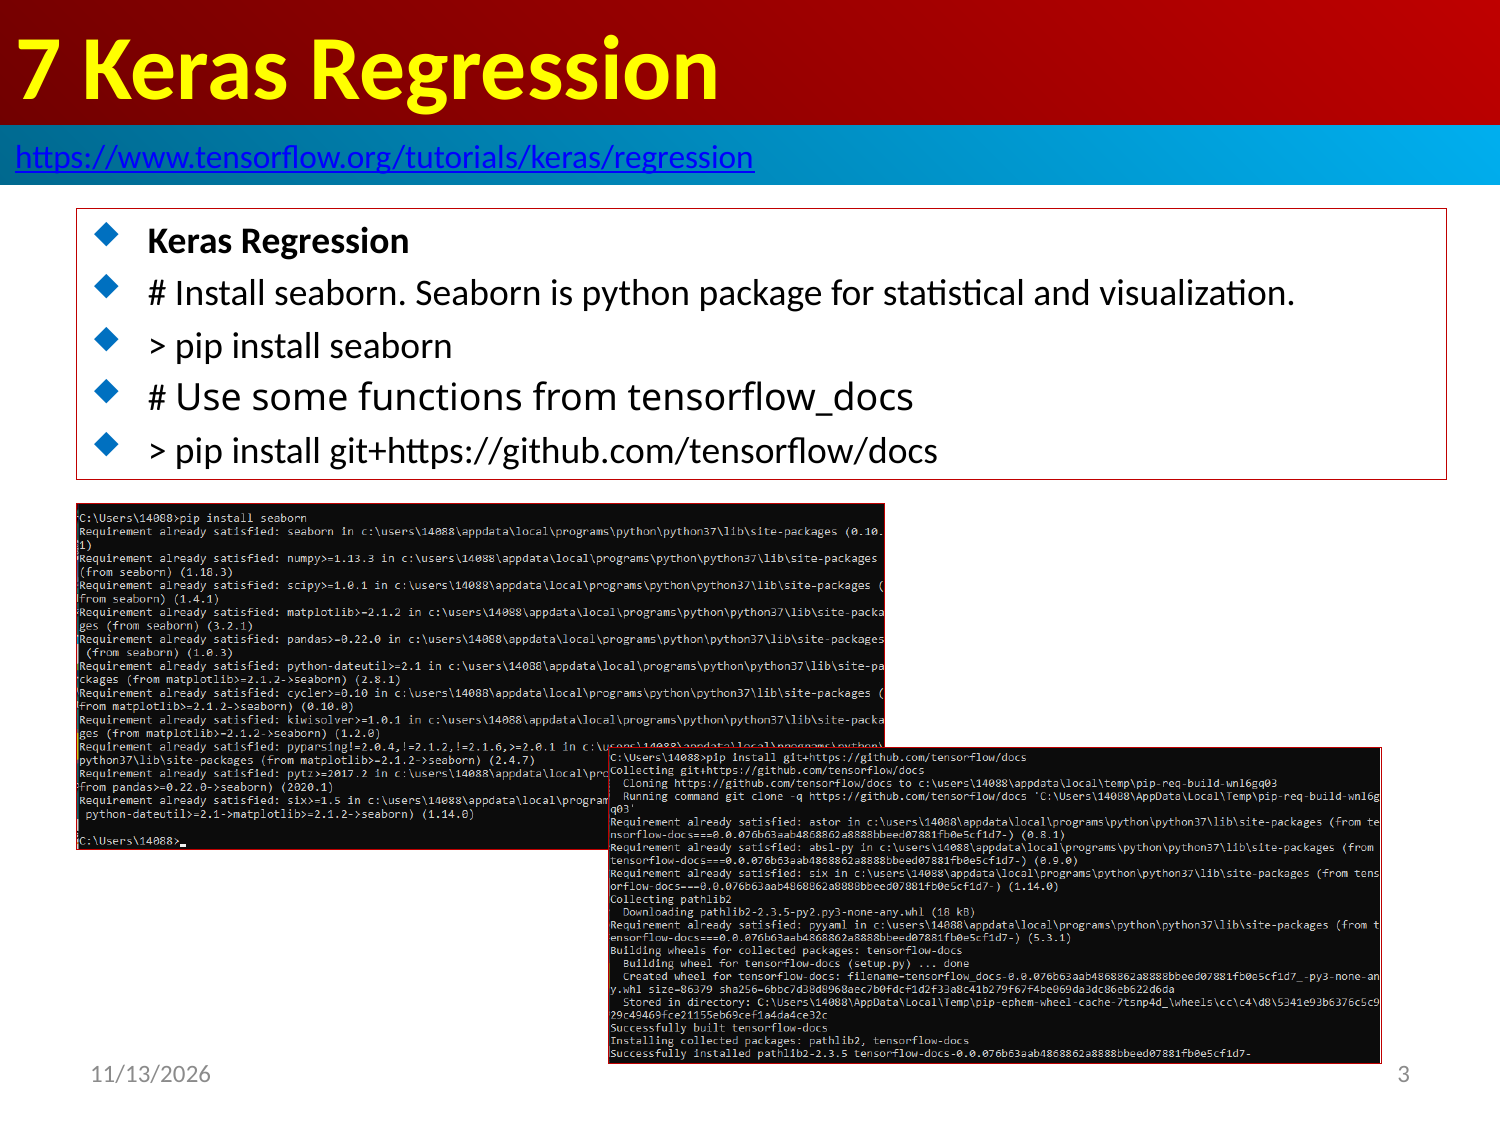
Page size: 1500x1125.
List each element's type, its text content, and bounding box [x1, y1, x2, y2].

picture [76, 503, 1383, 1064]
text_box https://www.tensorflow.org/tutorials/keras/regression [0, 125, 1500, 185]
title 7 Keras Regression [0, 0, 1500, 125]
slide_number 3 [1074, 1042, 1425, 1103]
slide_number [75, 1042, 425, 1103]
subtitle Keras Regression # Install seaborn. Seaborn is python package for statistical and visualization. > pip install seaborn # Use some functions from tensorflow_docs > pip install git+https://github.com/tensorflow/docs [76, 208, 1447, 480]
